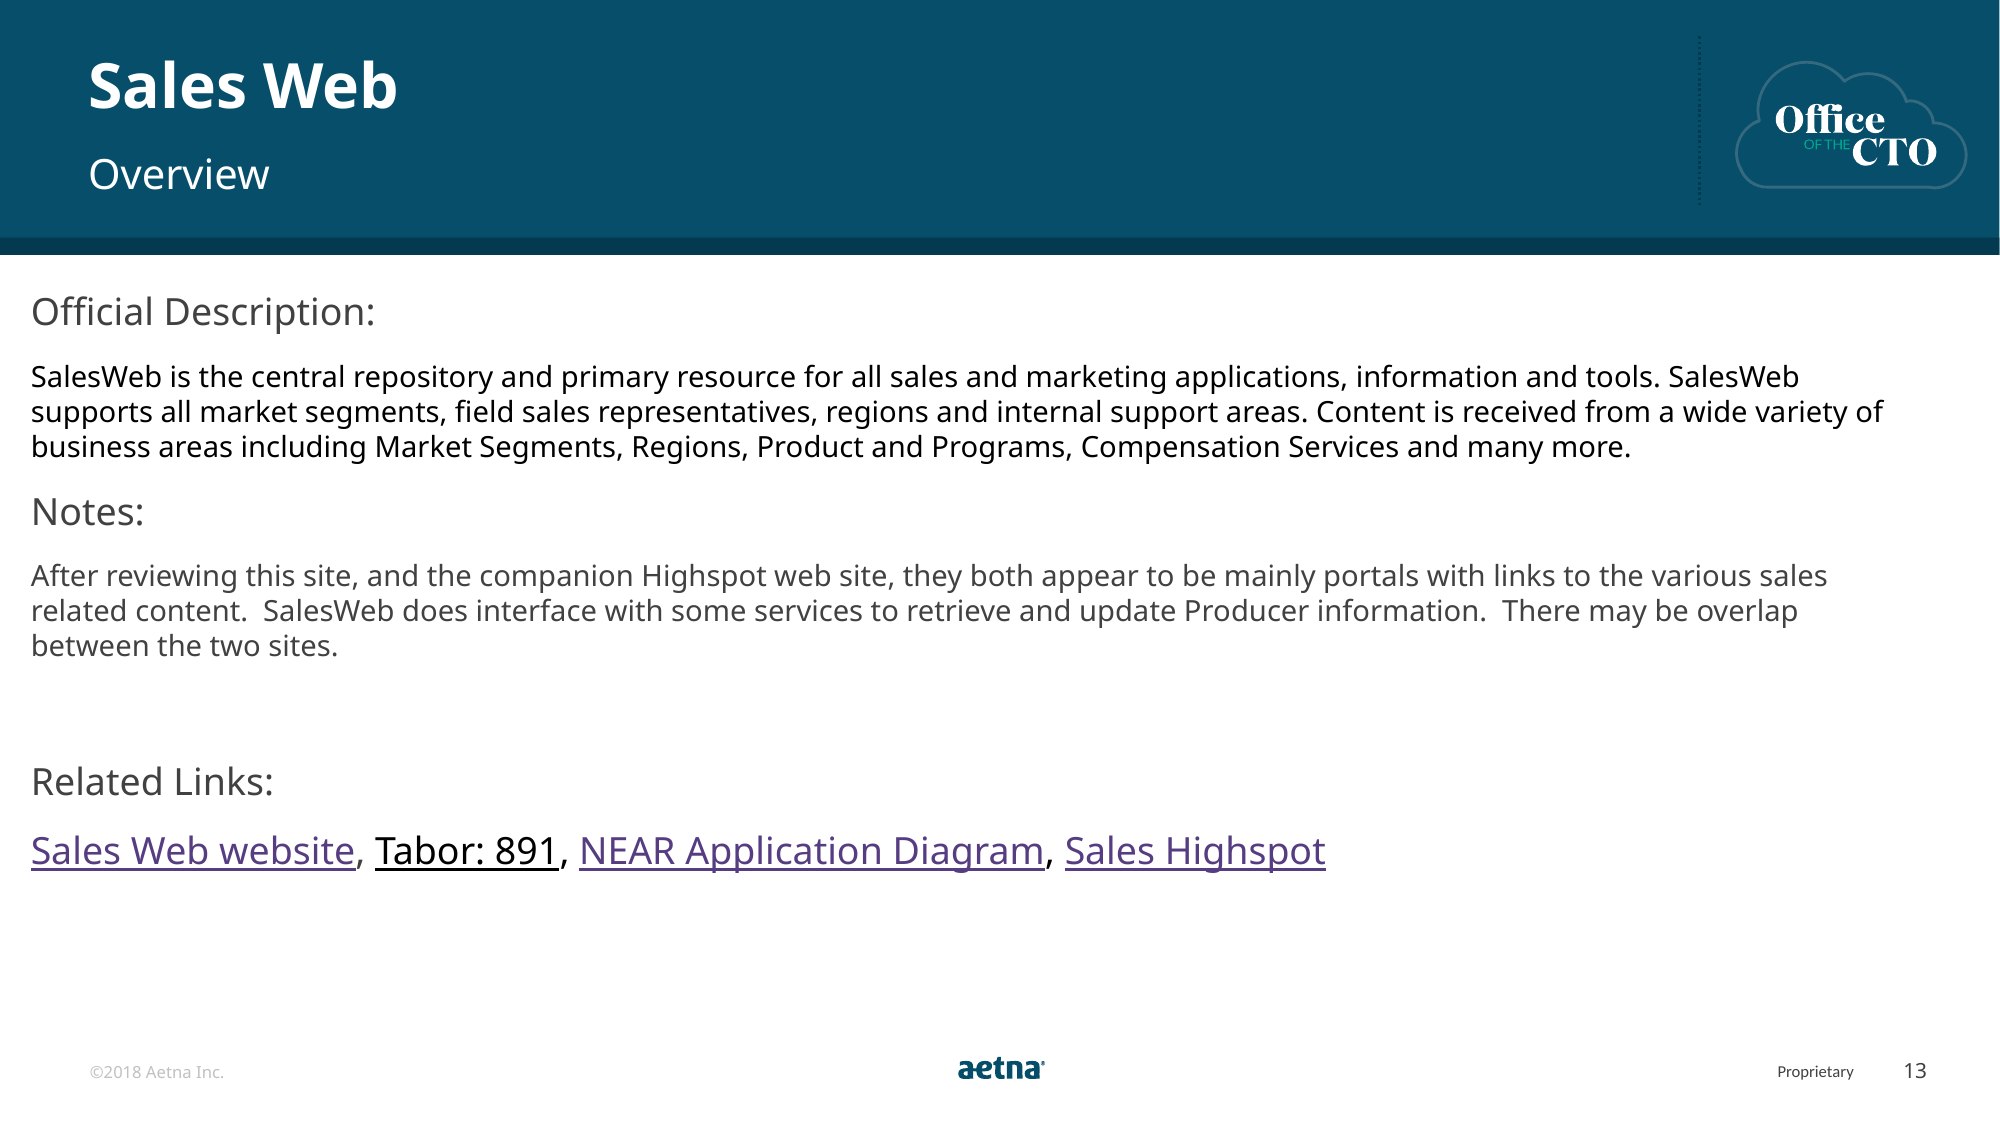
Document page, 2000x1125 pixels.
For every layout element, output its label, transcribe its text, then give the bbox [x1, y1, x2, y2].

list Overview [73, 141, 1663, 211]
text_box Official Description: SalesWeb is the central repository and primary resource for all sales and marketing applications, information and tools. SalesWeb supports all market segments, field sales representatives, regions and internal support areas. Content is received from a wide variety of business areas including Market Segments, Regions, Product and Programs, Compensation Services and many more. Notes: After reviewing this site, and the companion Highspot web site, they both appear to be mainly portals with links to the various sales related content. SalesWeb does interface with some services to retrieve and update Producer information. There may be overlap between the two sites. Related Links: Sales Web website, Tabor: 891, NEAR Application Diagram, Sales Highspot [30, 287, 1918, 1048]
title Sales Web [73, 50, 1663, 129]
